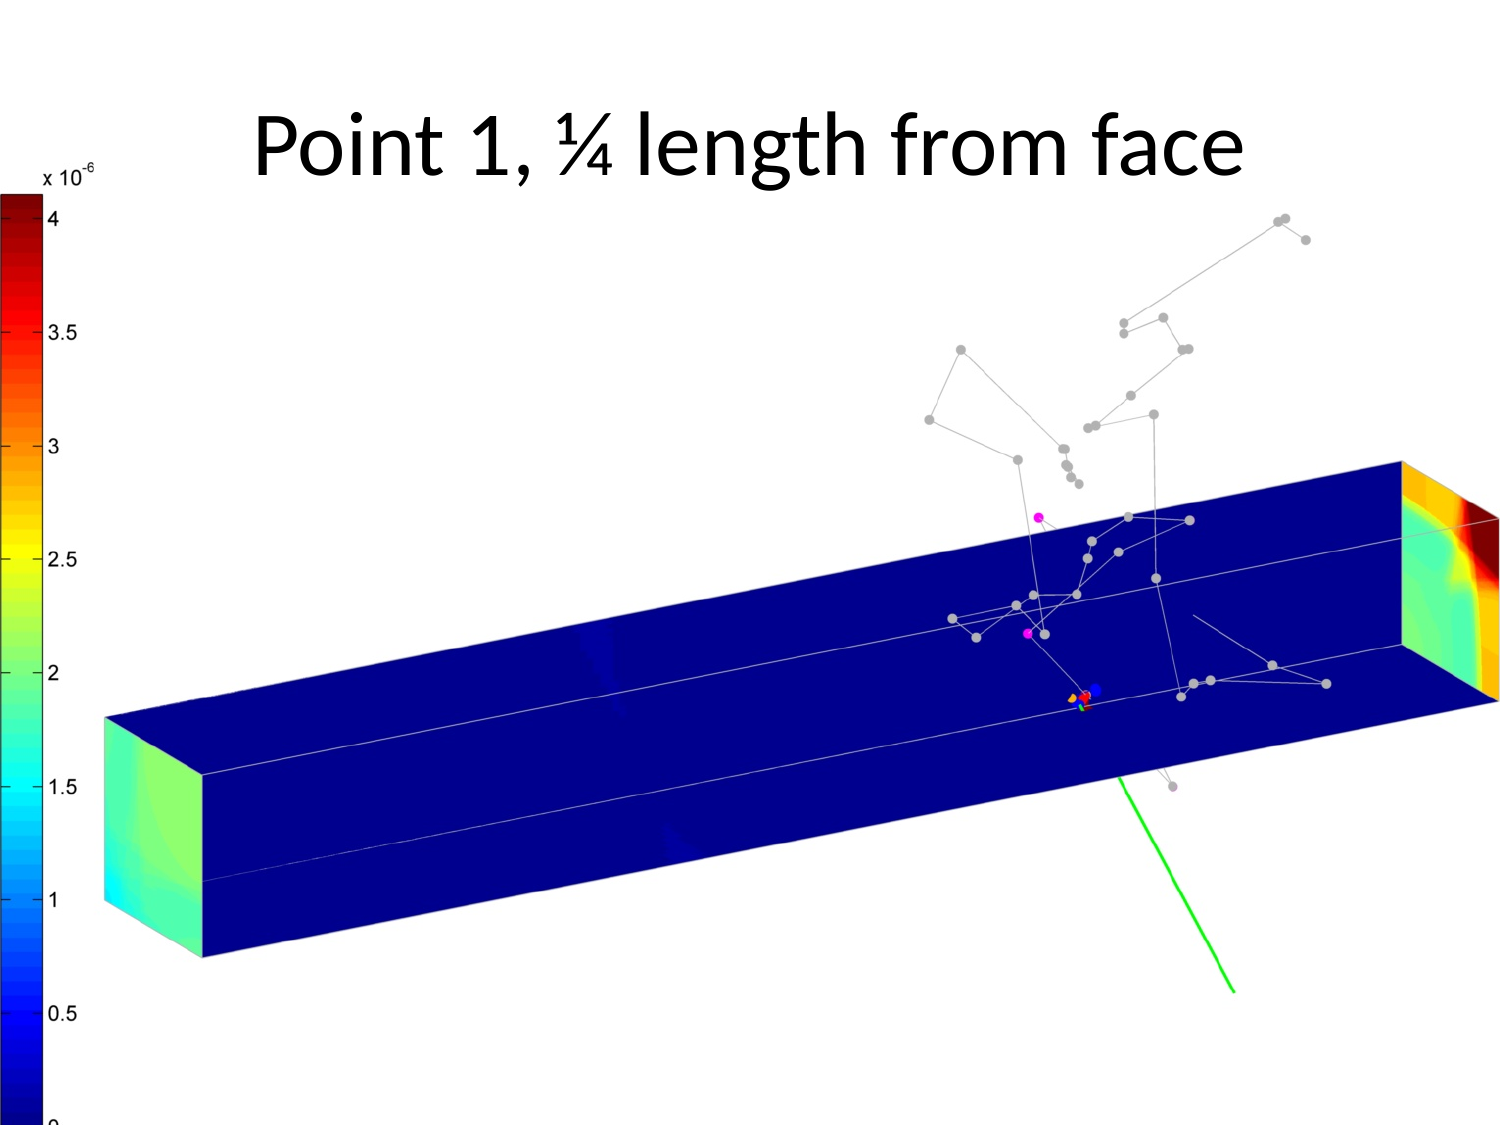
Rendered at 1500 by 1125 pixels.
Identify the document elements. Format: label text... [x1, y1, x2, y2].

picture [0, 162, 1500, 1125]
title Point 1, ¼ length from face [75, 45, 1425, 160]
